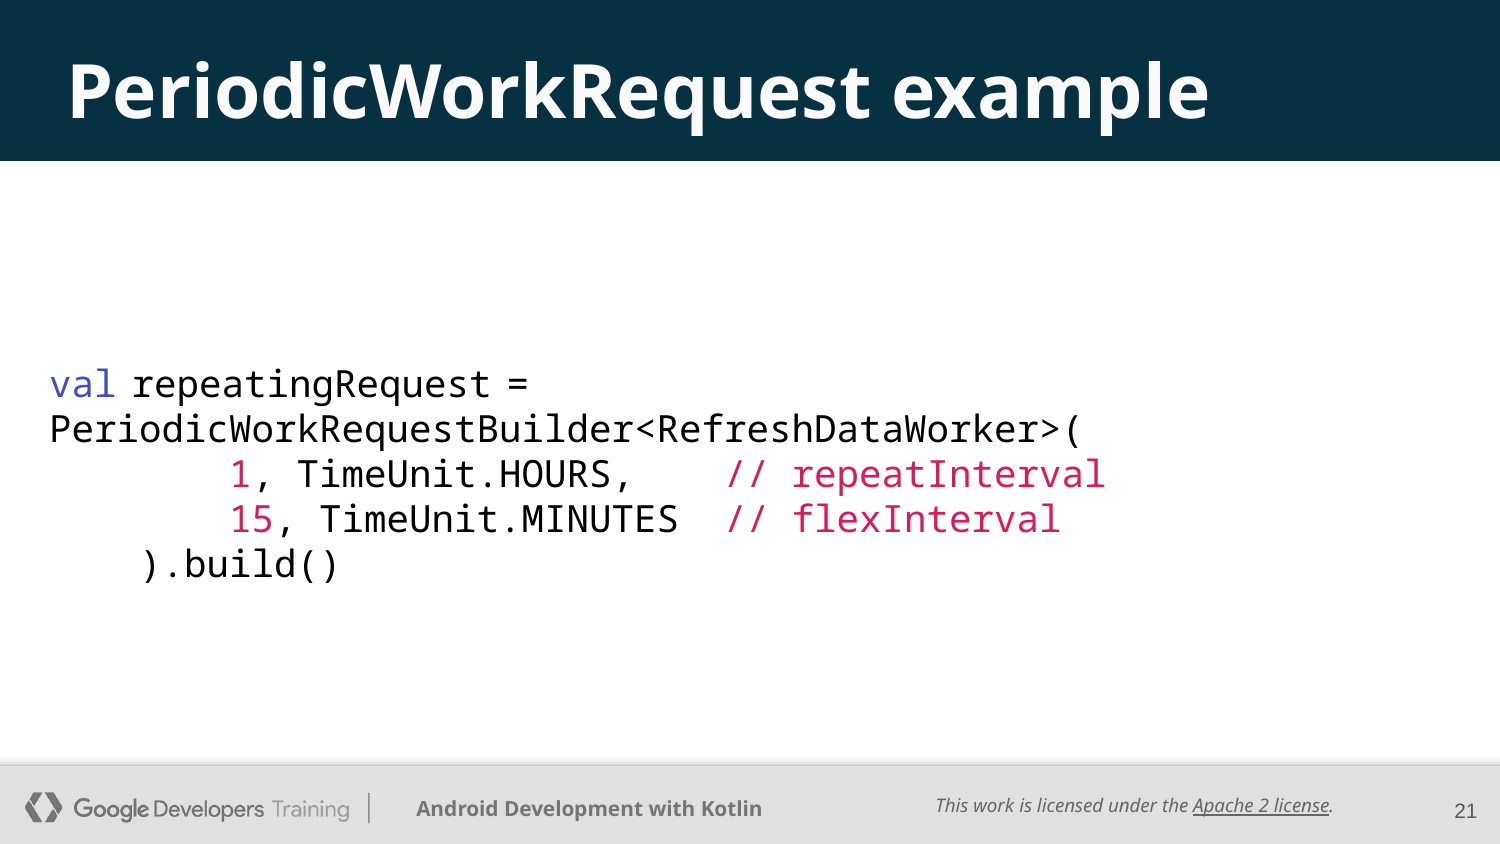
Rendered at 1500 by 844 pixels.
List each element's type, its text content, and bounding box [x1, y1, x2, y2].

slide_number ‹#› [1402, 777, 1493, 842]
picture [0, 161, 1500, 844]
list val repeatingRequest = PeriodicWorkRequestBuilder<RefreshDataWorker>( 1, TimeUnit.HOURS, // repeatInterval 15, TimeUnit.MINUTES // flexInterval ).build() [34, 344, 1488, 630]
title PeriodicWorkRequest example [51, 28, 1449, 122]
